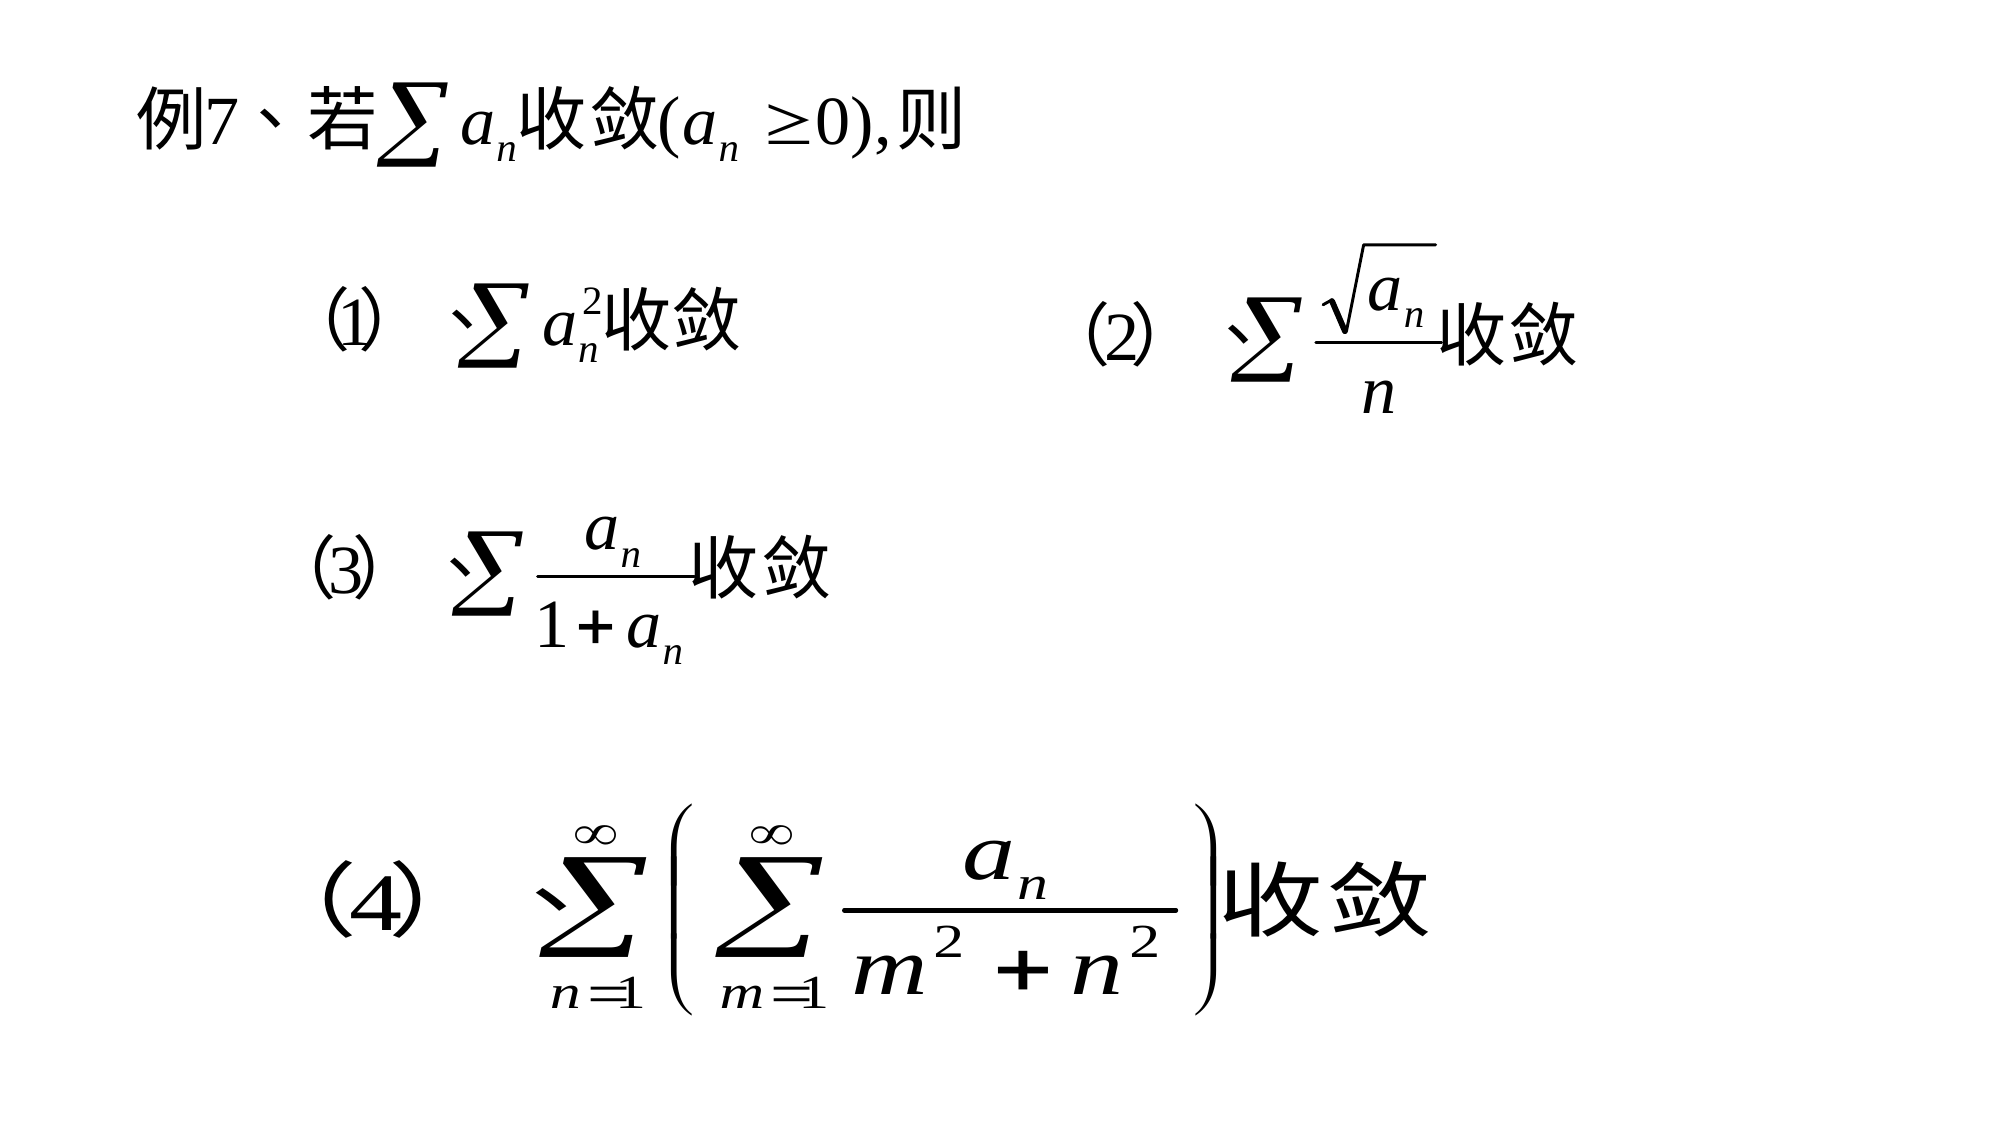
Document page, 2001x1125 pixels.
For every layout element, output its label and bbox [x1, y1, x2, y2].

text_box [127, 69, 976, 185]
text_box [294, 787, 1443, 1033]
text_box [1068, 227, 1590, 429]
text_box [309, 270, 754, 386]
text_box [294, 484, 839, 680]
